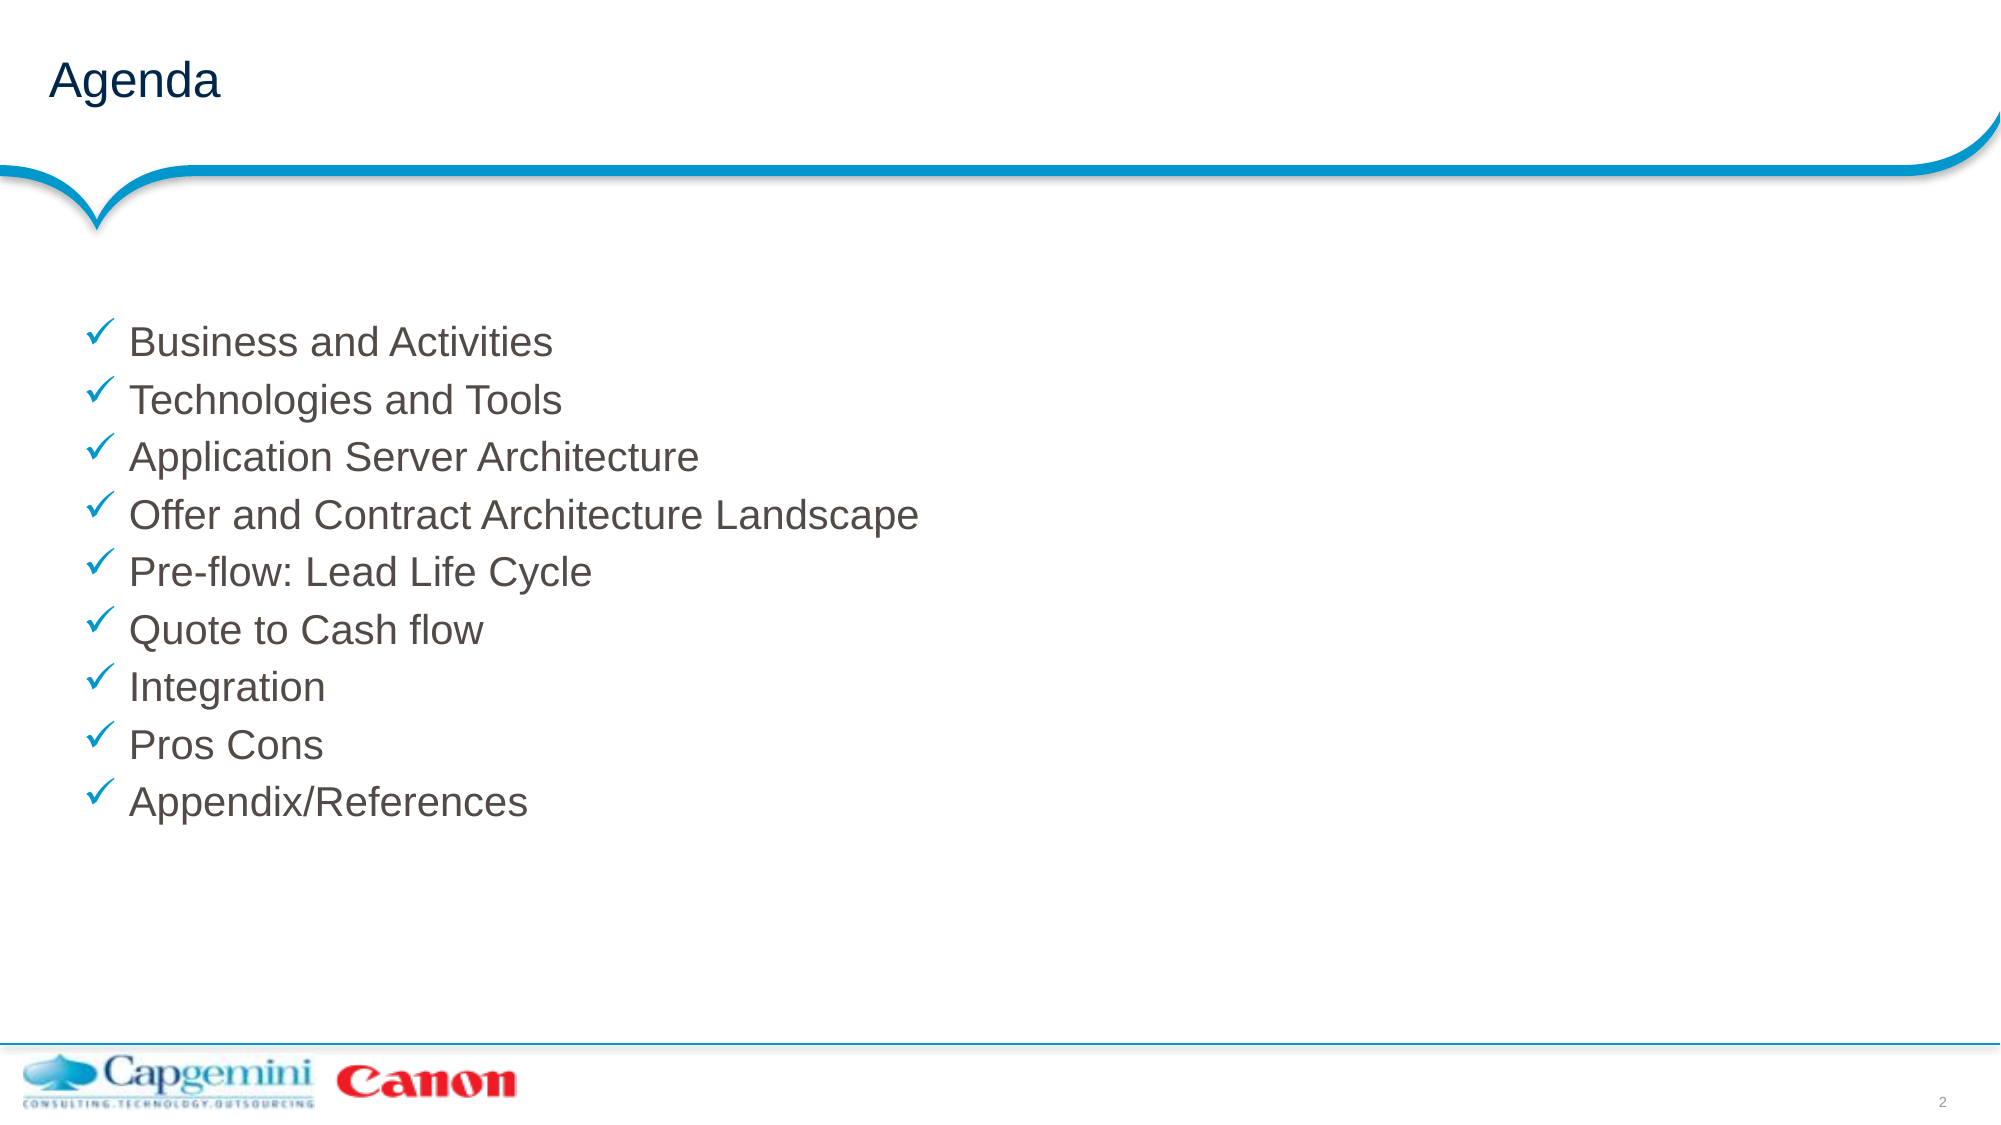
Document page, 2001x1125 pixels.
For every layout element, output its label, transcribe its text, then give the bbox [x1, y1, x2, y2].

picture [332, 1064, 517, 1101]
picture [23, 1053, 315, 1110]
title Agenda [0, 0, 2000, 165]
list Business and Activities Technologies and Tools Application Server Architecture Offer and Contract Architecture Landscape Pre-flow: Lead Life Cycle Quote to Cash flow Integration Pros Cons Appendix/References [65, 246, 1971, 1007]
